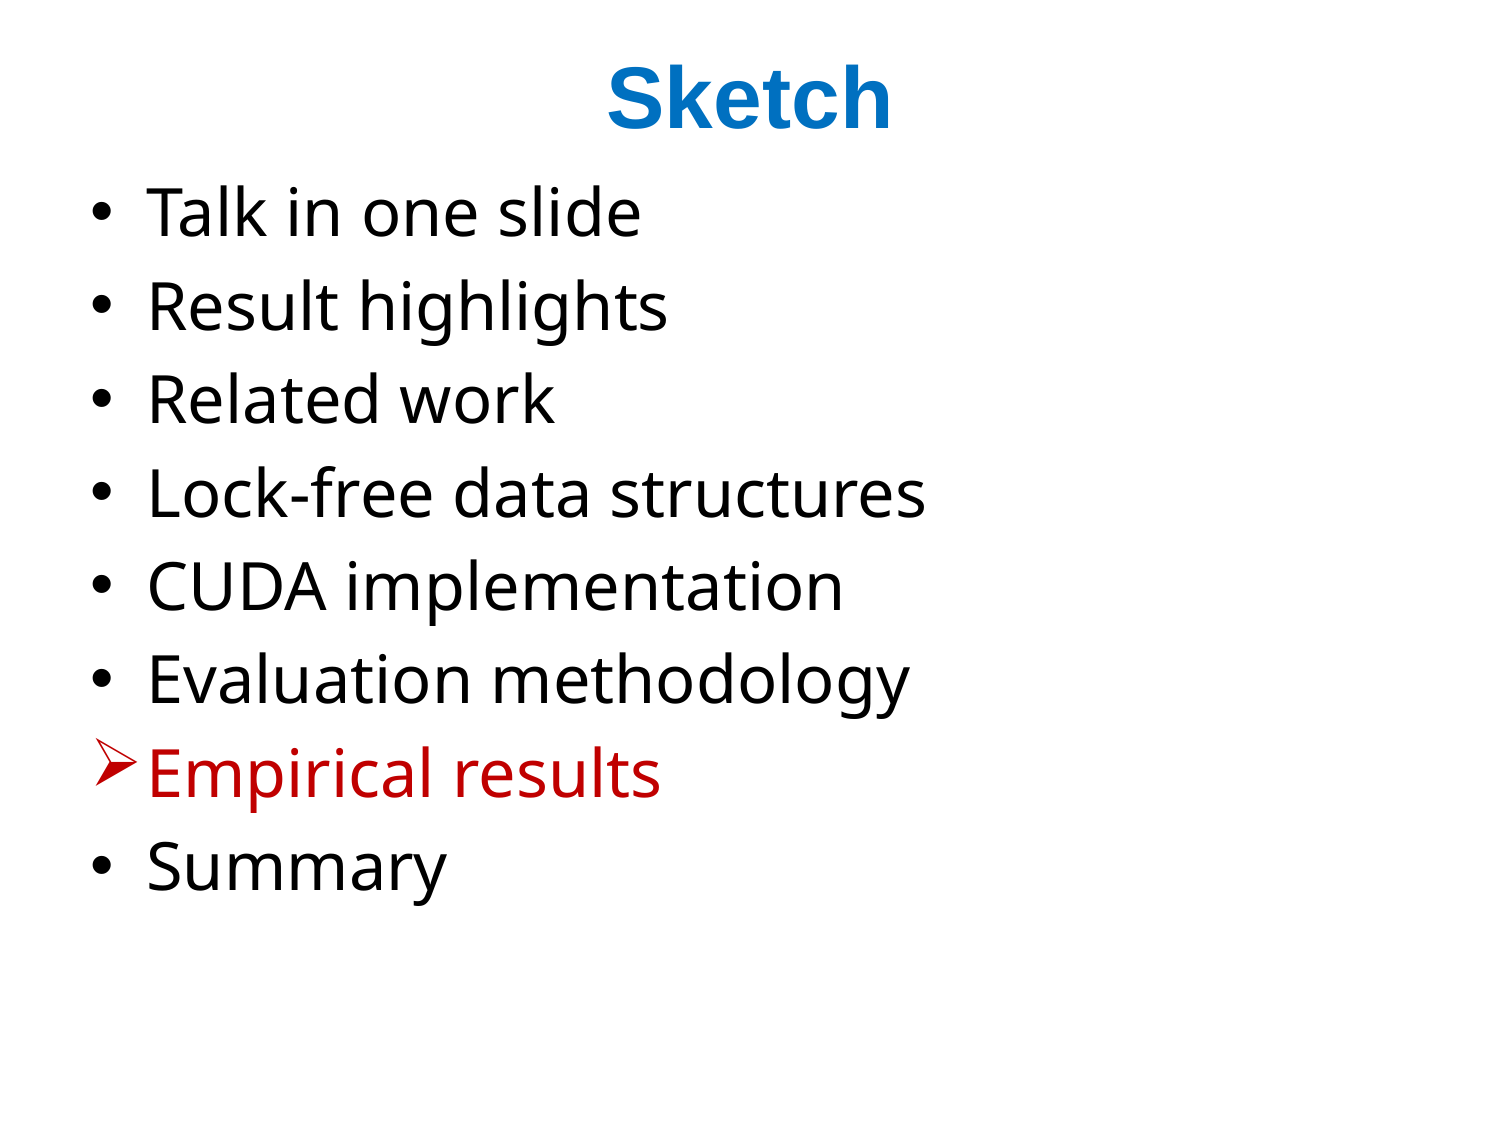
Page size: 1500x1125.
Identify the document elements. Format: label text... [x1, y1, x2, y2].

list Talk in one slide Result highlights Related work Lock-free data structures CUDA implementation Evaluation methodology Empirical results Summary [75, 162, 1500, 1125]
title Sketch [0, 0, 1500, 188]
